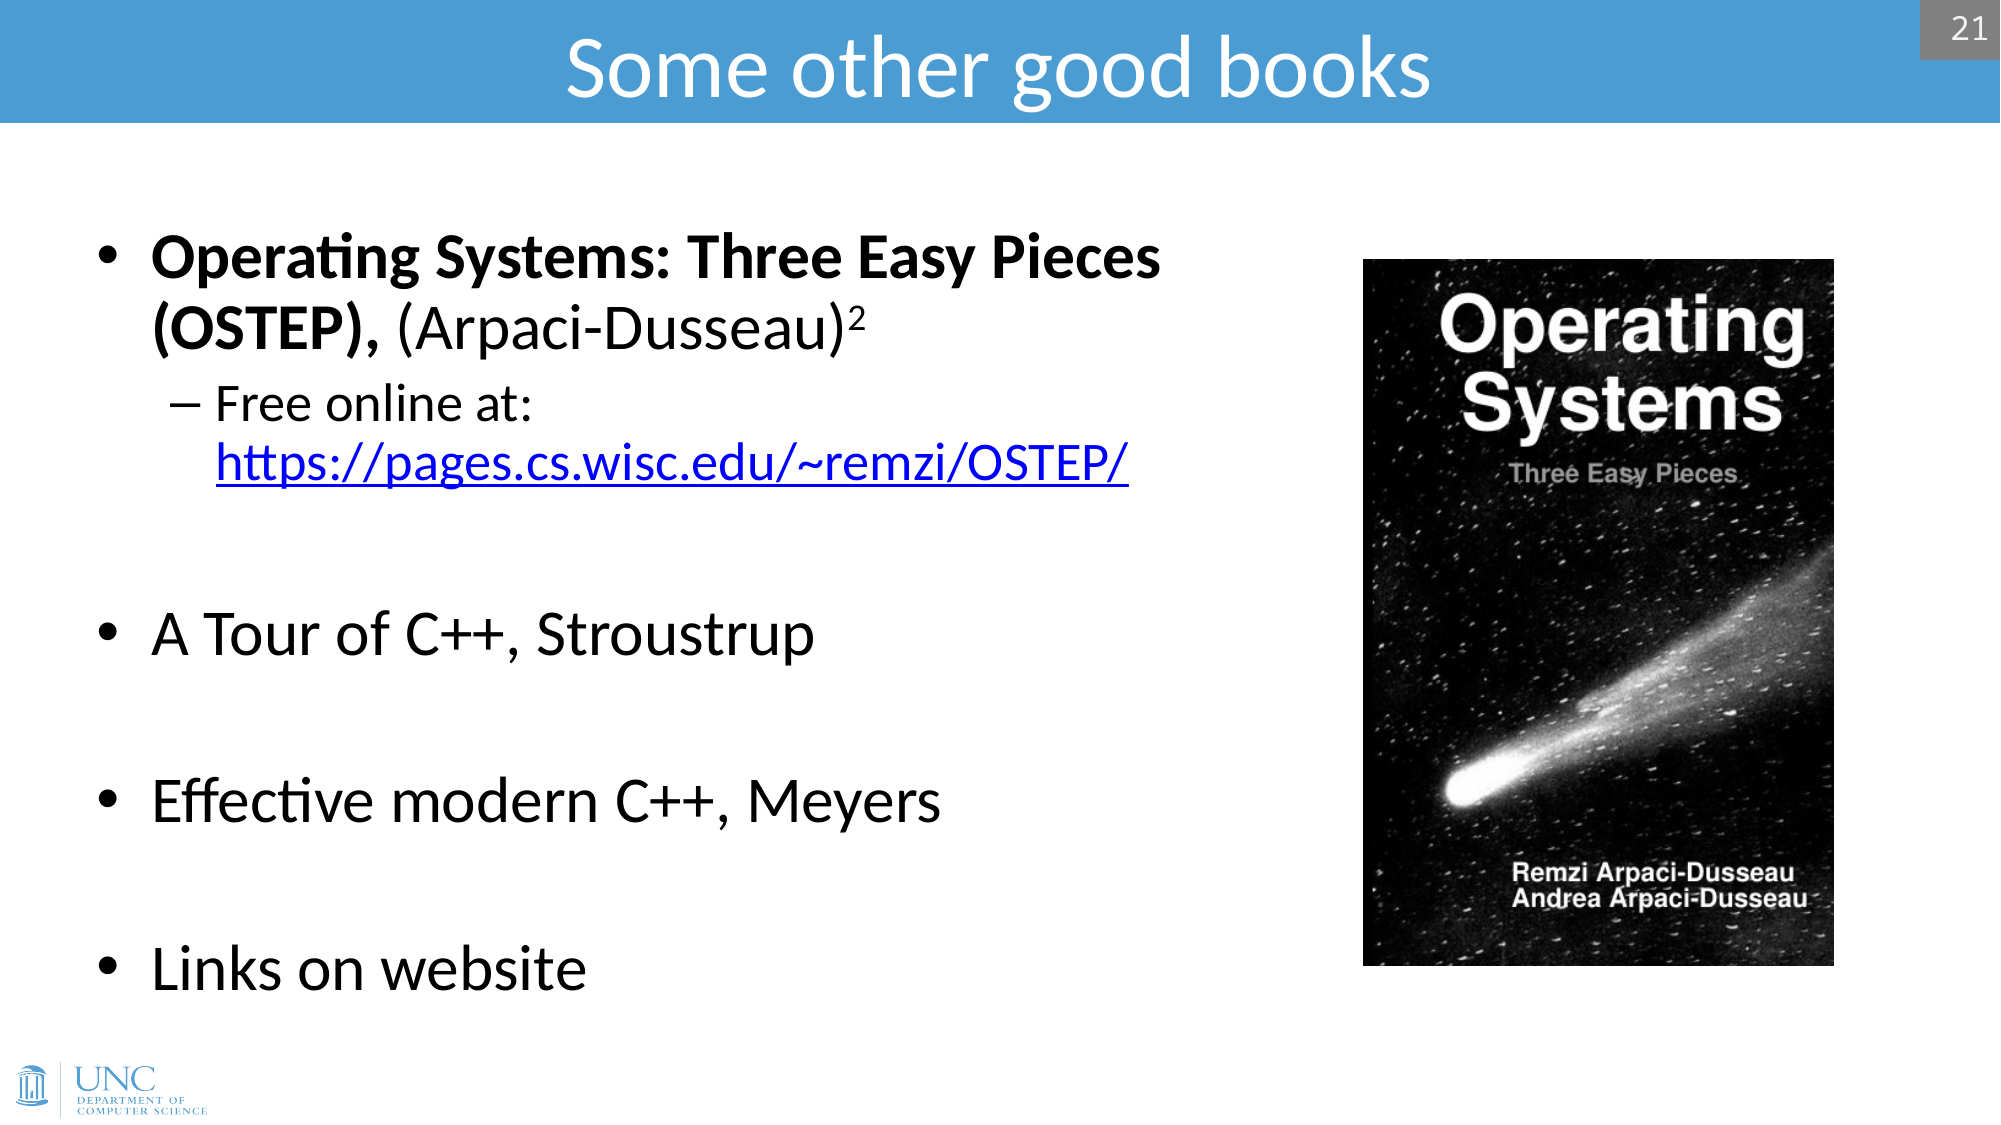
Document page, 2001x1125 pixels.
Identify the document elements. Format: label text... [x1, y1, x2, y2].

text_box 21 [1920, 0, 2000, 61]
list Operating Systems: Three Easy Pieces (OSTEP), (Arpaci-Dusseau)2 Free online at: https://pages.cs.wisc.edu/~remzi/OSTEP/ A Tour of C++, Stroustrup Effective modern C++, Meyers Links on website [81, 215, 1312, 1015]
picture [1362, 259, 1834, 966]
picture [16, 1062, 207, 1118]
title Some other good books [0, 0, 2000, 123]
